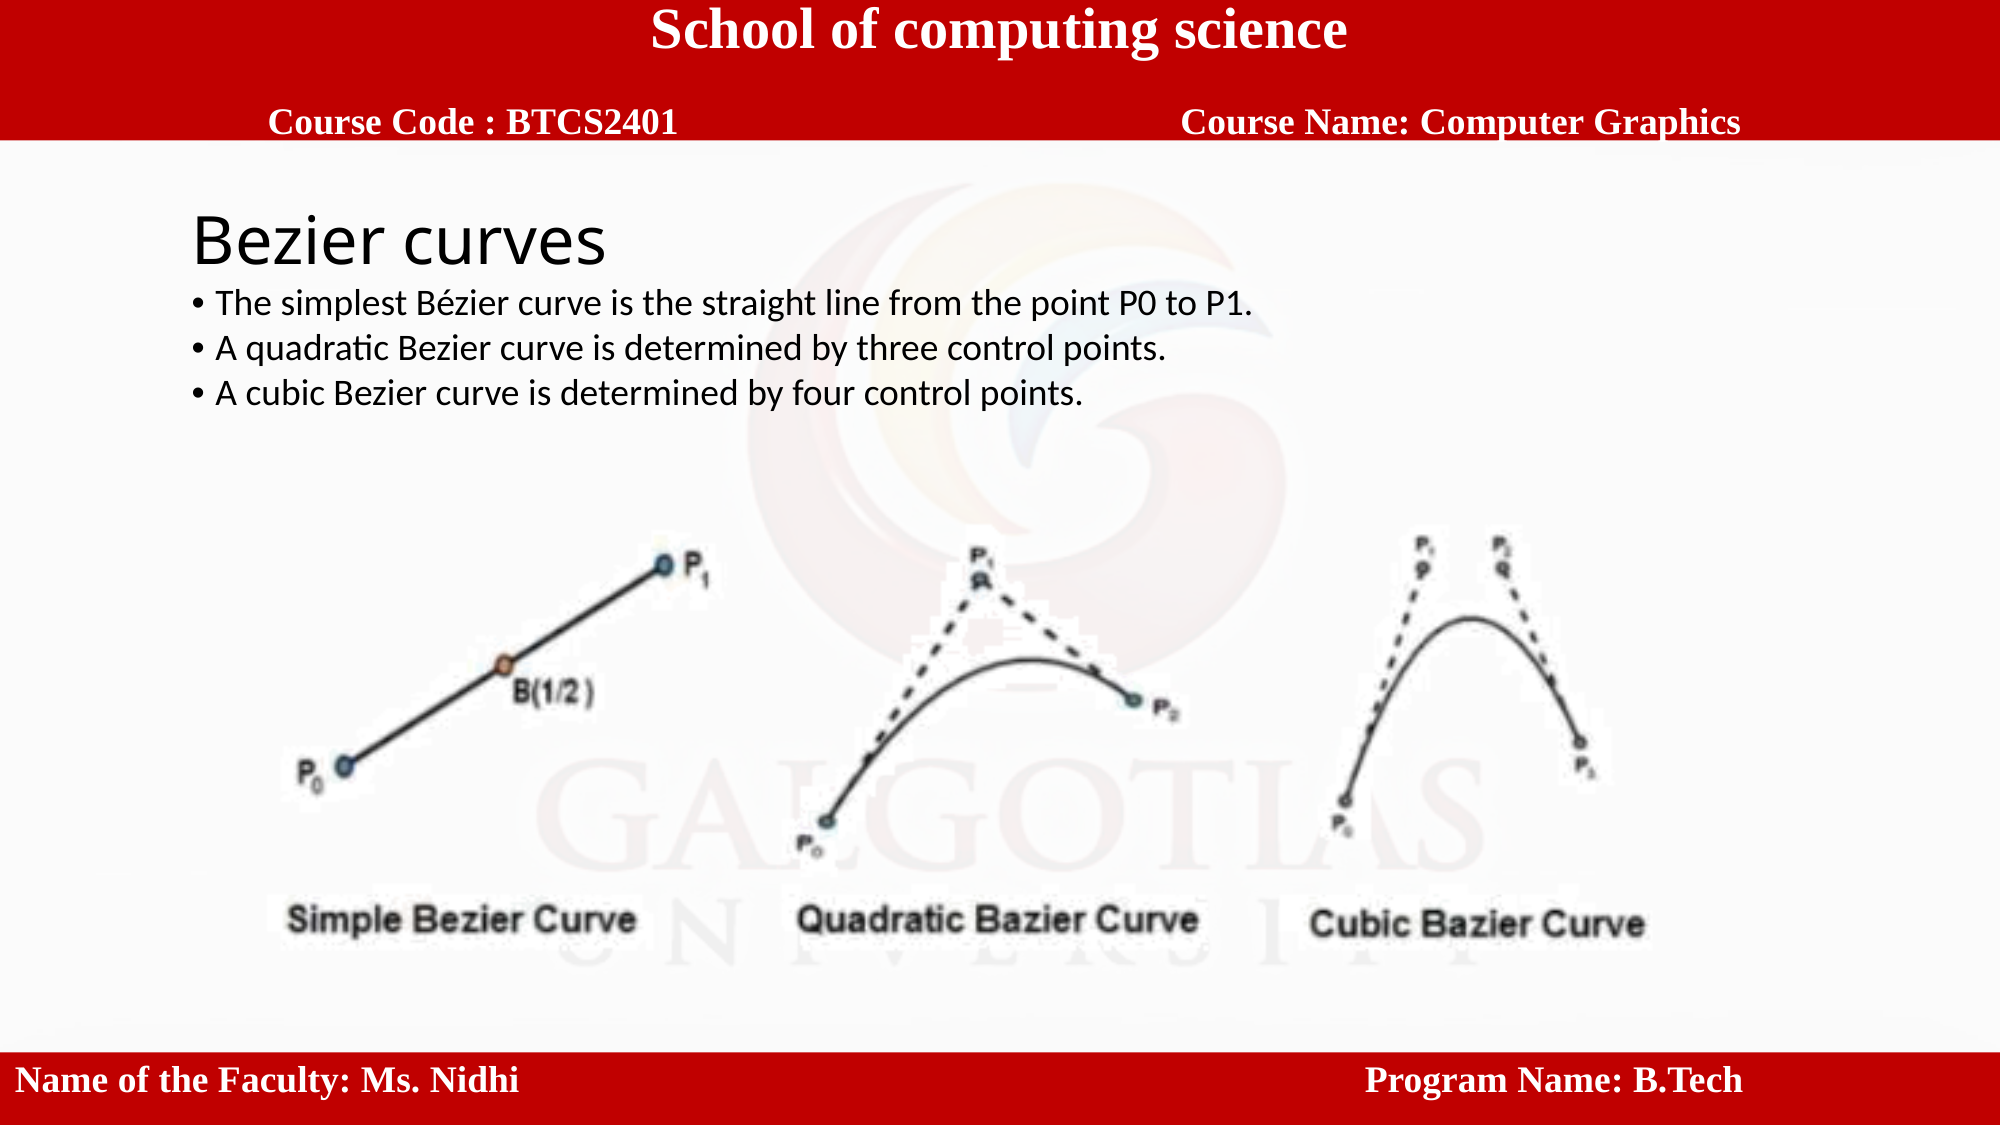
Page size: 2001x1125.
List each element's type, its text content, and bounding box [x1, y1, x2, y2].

text_box Bezier curves • The simplest Bézier curve is the straight line from the point P0 to P1. • A quadratic Bezier curve is determined by three control points. • A cubic Bezier curve is determined by four control points. [176, 191, 1659, 421]
text_box Name of the Faculty: Ms. Nidhi Program Name: B.Tech [0, 1052, 2000, 1125]
picture [246, 490, 1659, 957]
text_box School of computing science Course Code : BTCS2401 Course Name: Computer Graphics [0, 0, 2000, 141]
